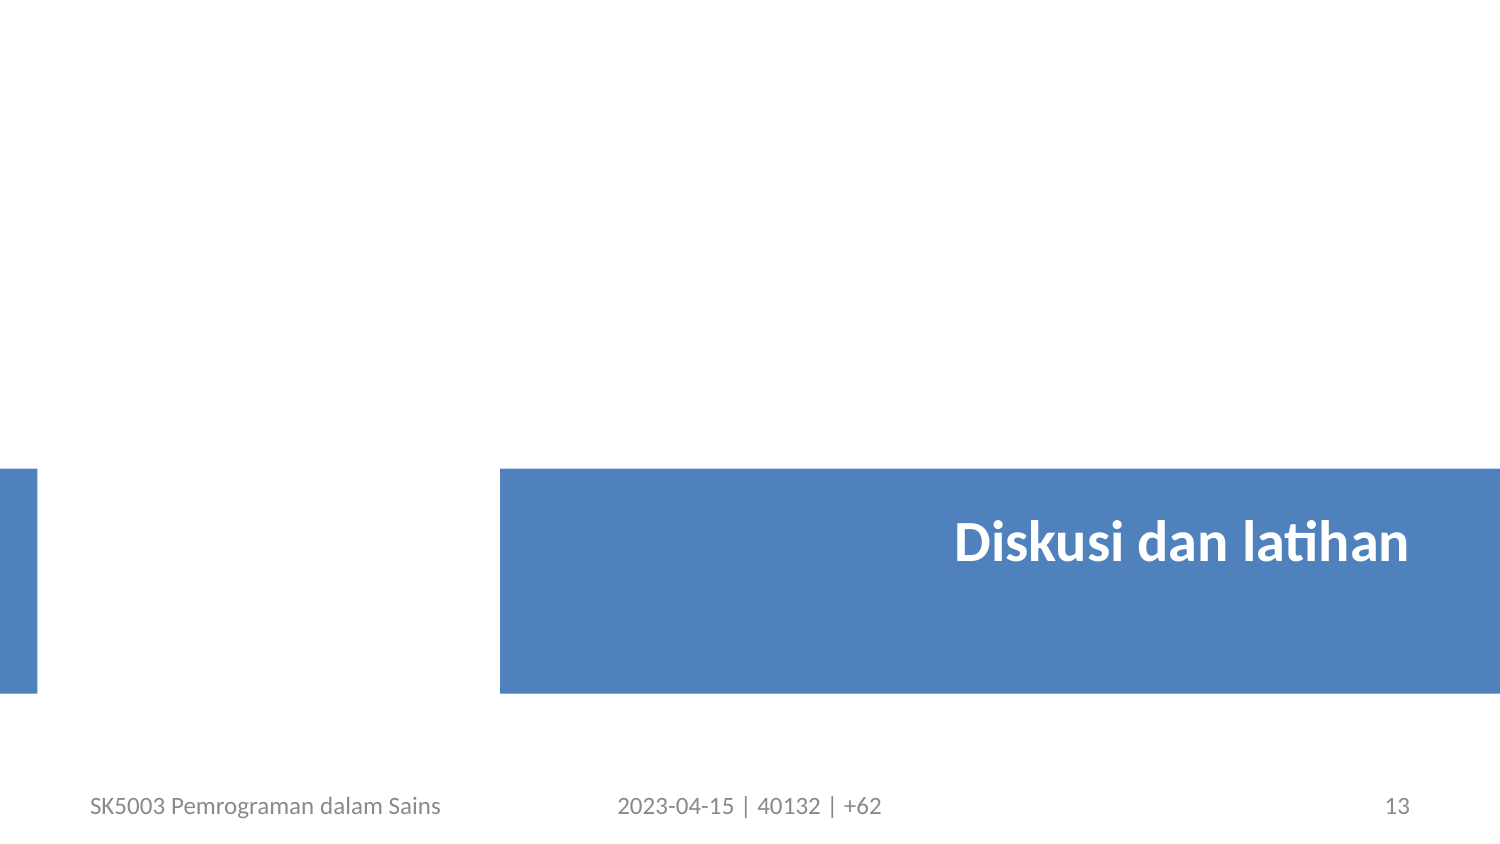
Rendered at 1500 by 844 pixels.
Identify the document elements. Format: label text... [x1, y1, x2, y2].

slide_number SK5003 Pemrograman dalam Sains [75, 782, 463, 827]
text_box Diskusi dan latihan [587, 509, 1425, 666]
slide_number 13 [1074, 782, 1425, 827]
footer 2023-04-15 | 40132 | +62 [512, 782, 988, 827]
